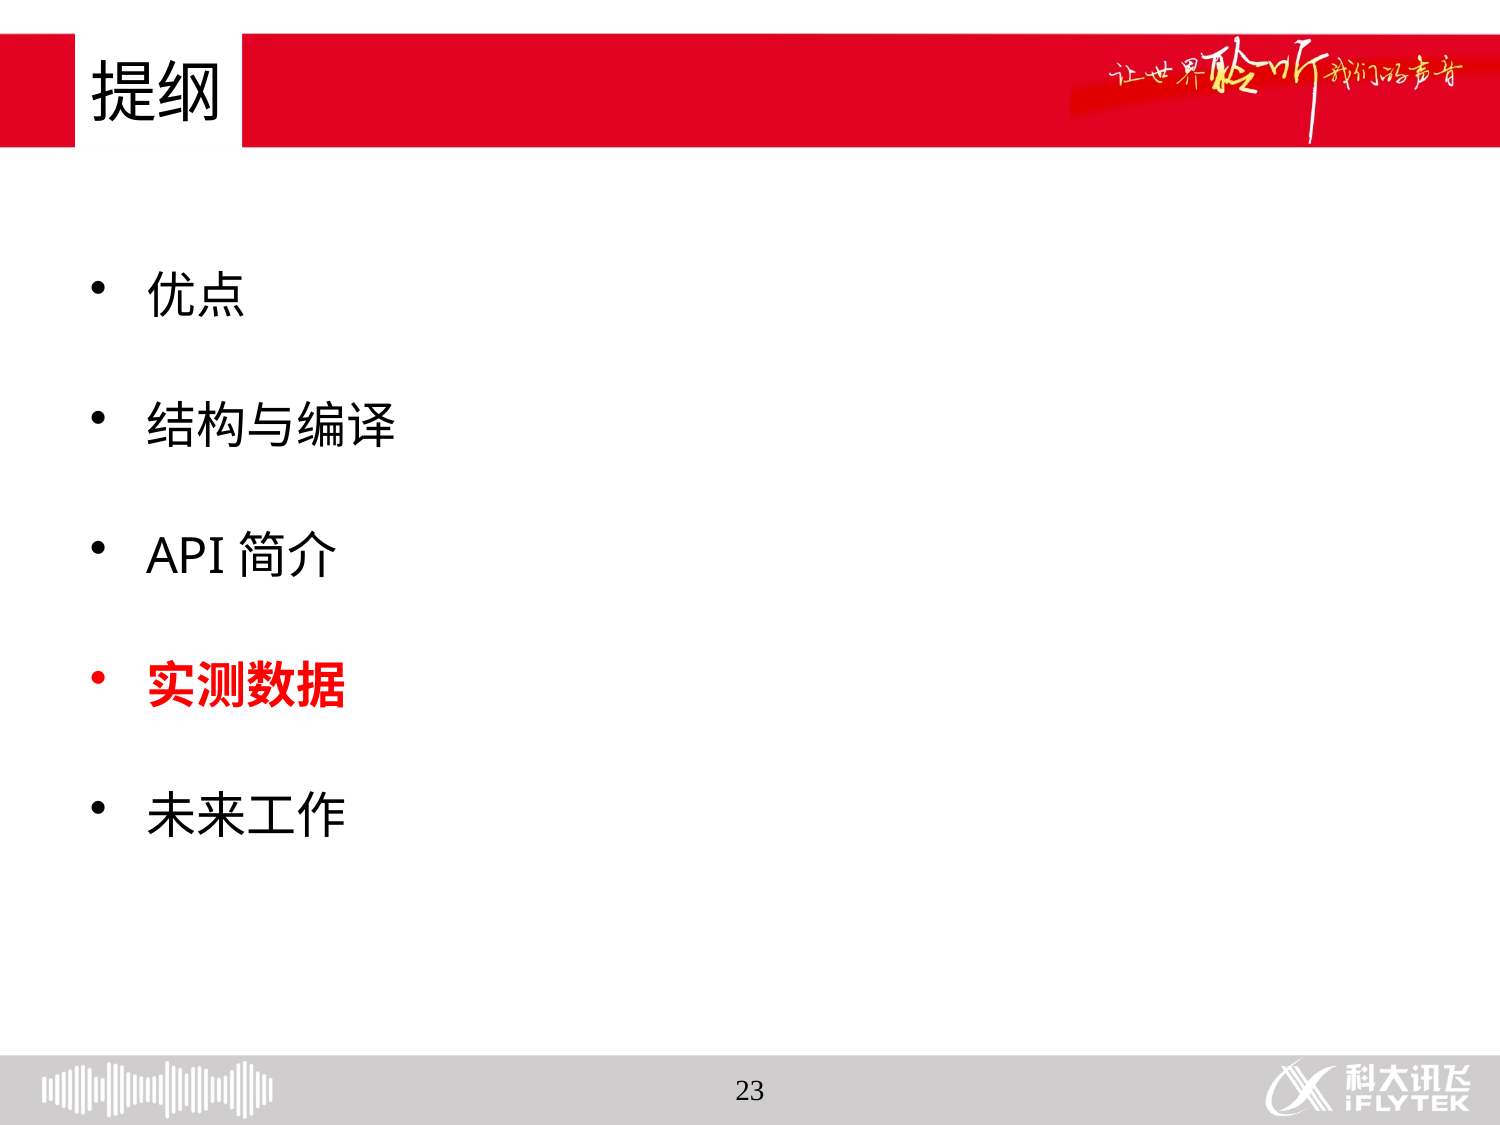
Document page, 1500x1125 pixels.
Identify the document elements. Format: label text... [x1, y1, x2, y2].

picture [0, 0, 1500, 1125]
list 优点 结构与编译 API简介 实测数据 未来工作 [75, 196, 1425, 1005]
footer 23 [512, 1058, 988, 1119]
title 提纲 [75, 30, 243, 149]
